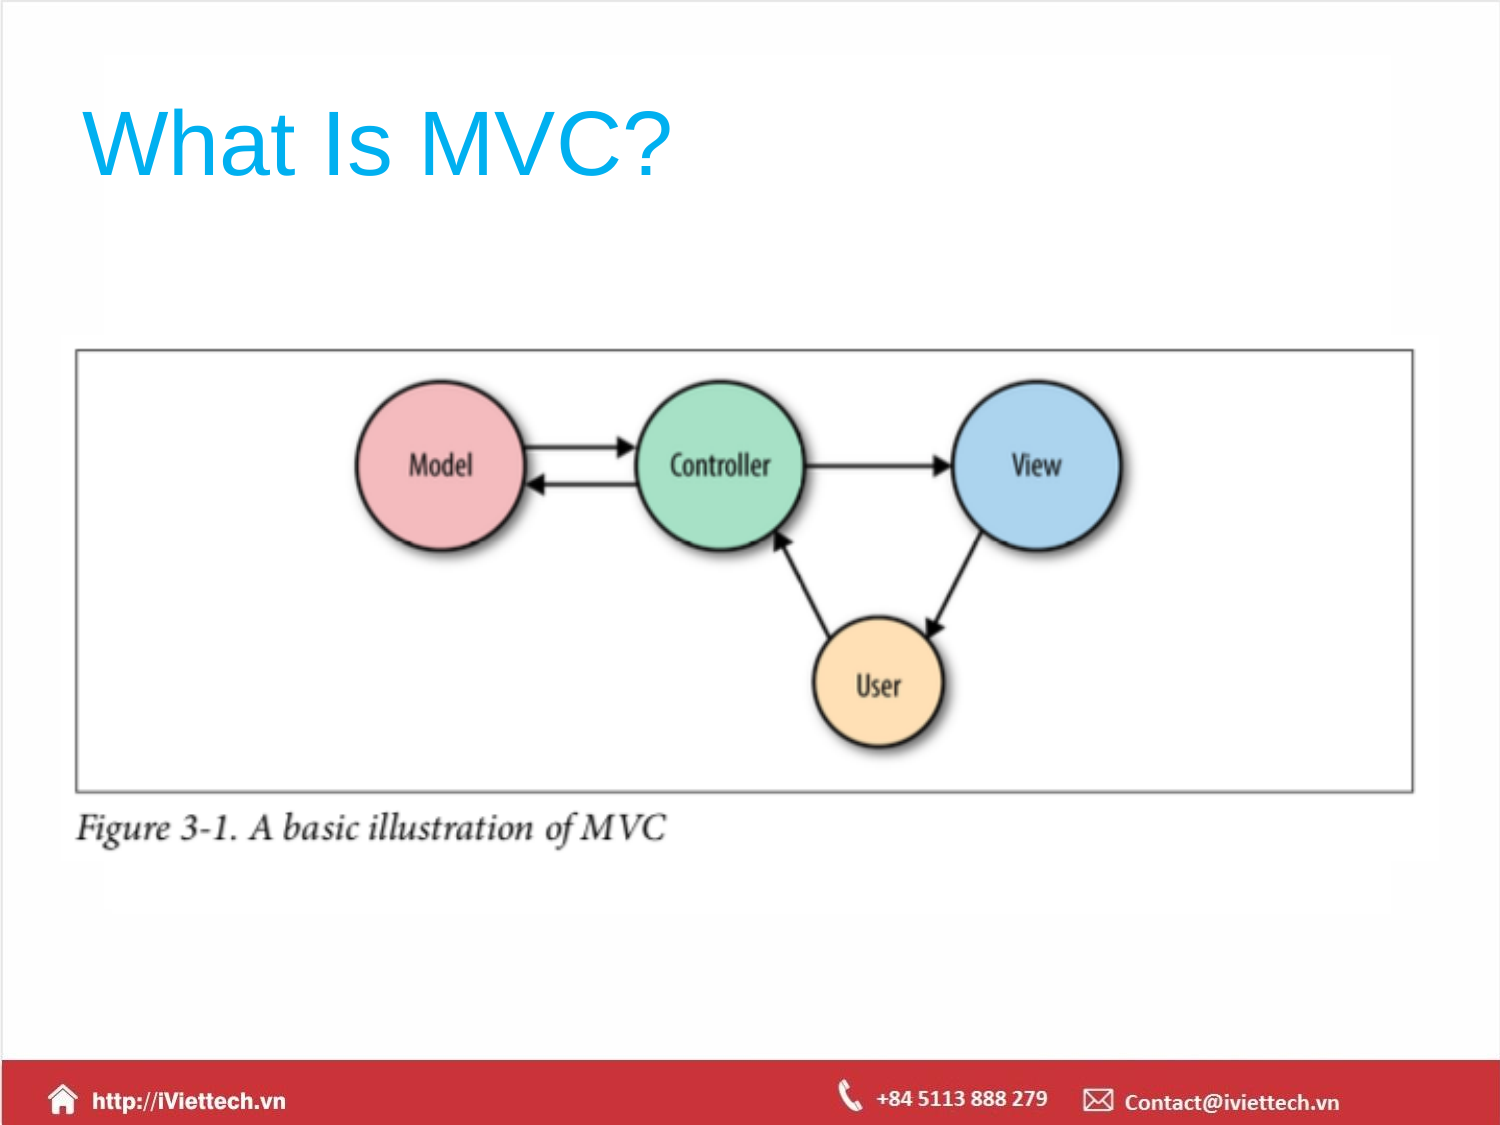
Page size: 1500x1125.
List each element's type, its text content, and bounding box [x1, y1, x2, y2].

title What Is MVC? [75, 45, 1425, 233]
picture [0, 0, 1500, 1125]
